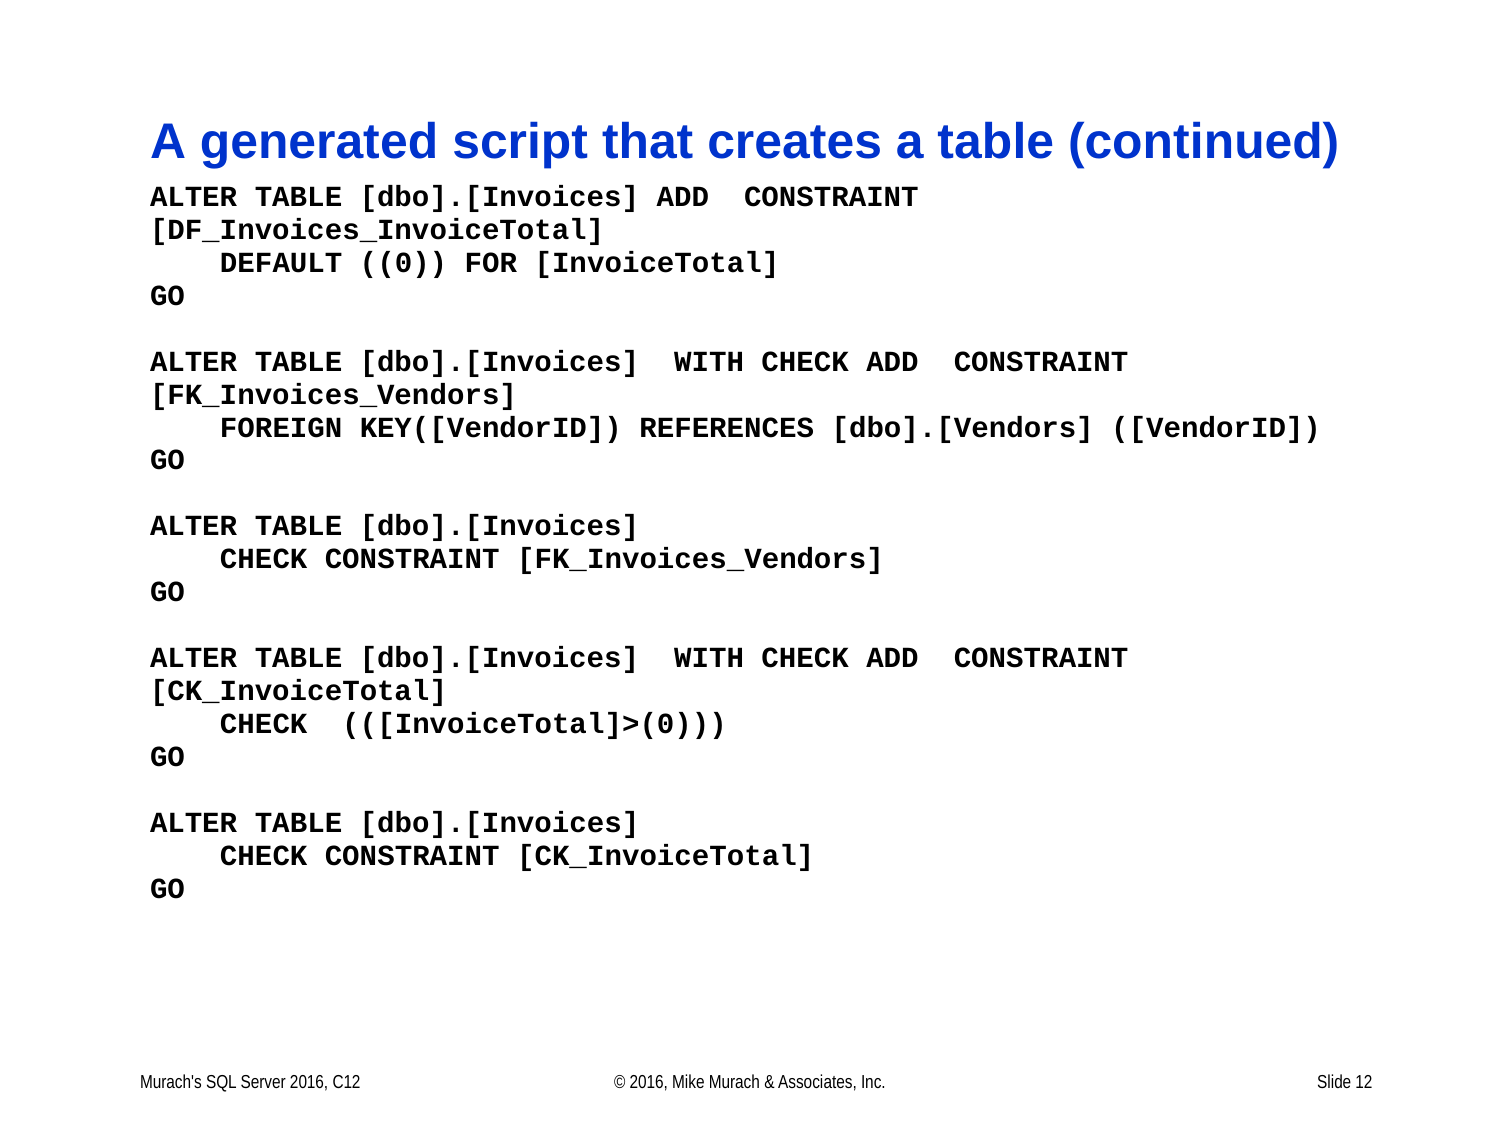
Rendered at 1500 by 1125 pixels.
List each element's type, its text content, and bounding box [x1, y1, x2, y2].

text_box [149, 112, 1347, 950]
slide_number Slide 12 [1074, 1024, 1388, 1101]
slide_number Murach's SQL Server 2016, C12 [124, 1024, 451, 1101]
footer © 2016, Mike Murach & Associates, Inc. [474, 1024, 1026, 1101]
